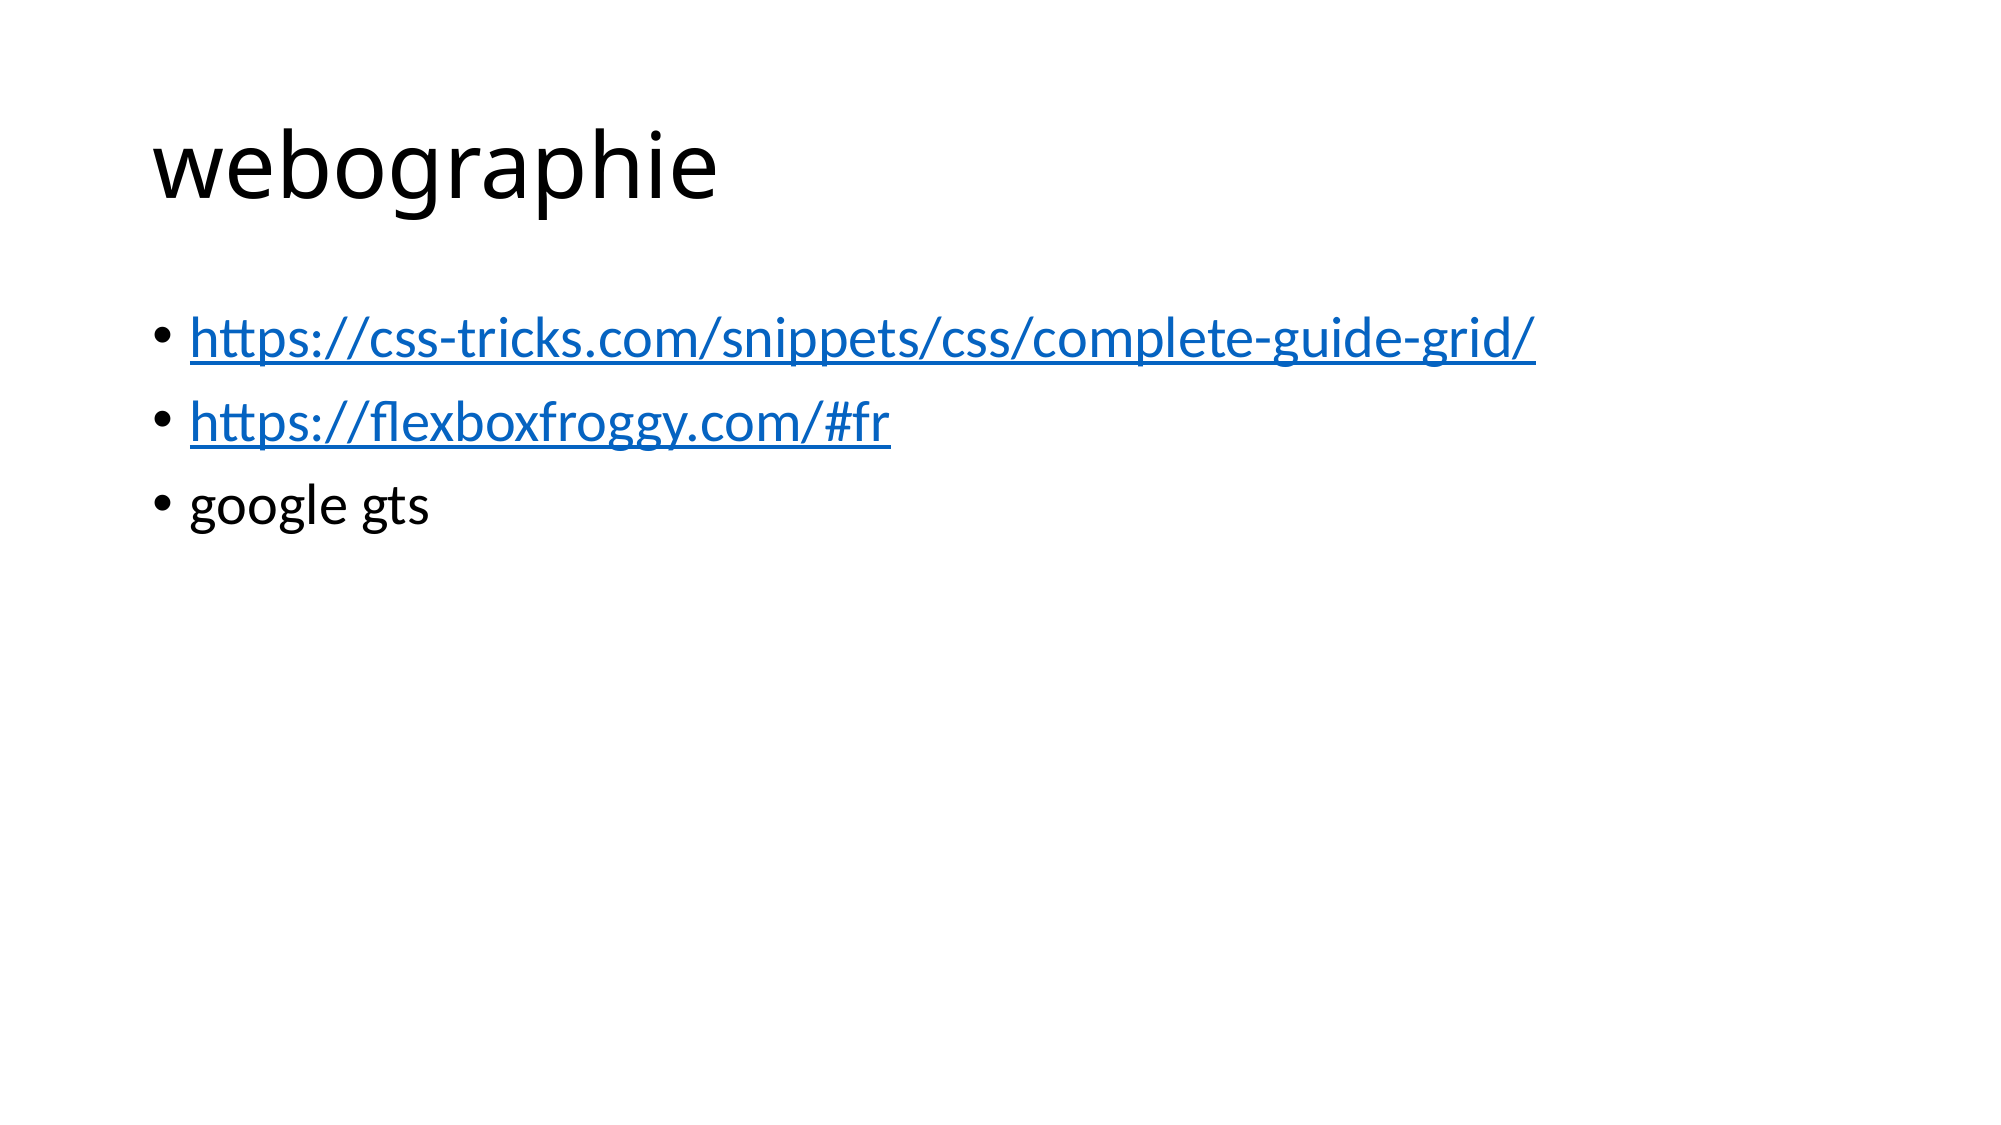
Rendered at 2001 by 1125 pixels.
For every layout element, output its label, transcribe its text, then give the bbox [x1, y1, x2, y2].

title webographie [137, 59, 1863, 278]
list https://css-tricks.com/snippets/css/complete-guide-grid/ https://flexboxfroggy.com/#fr google gts [137, 299, 1863, 1014]
